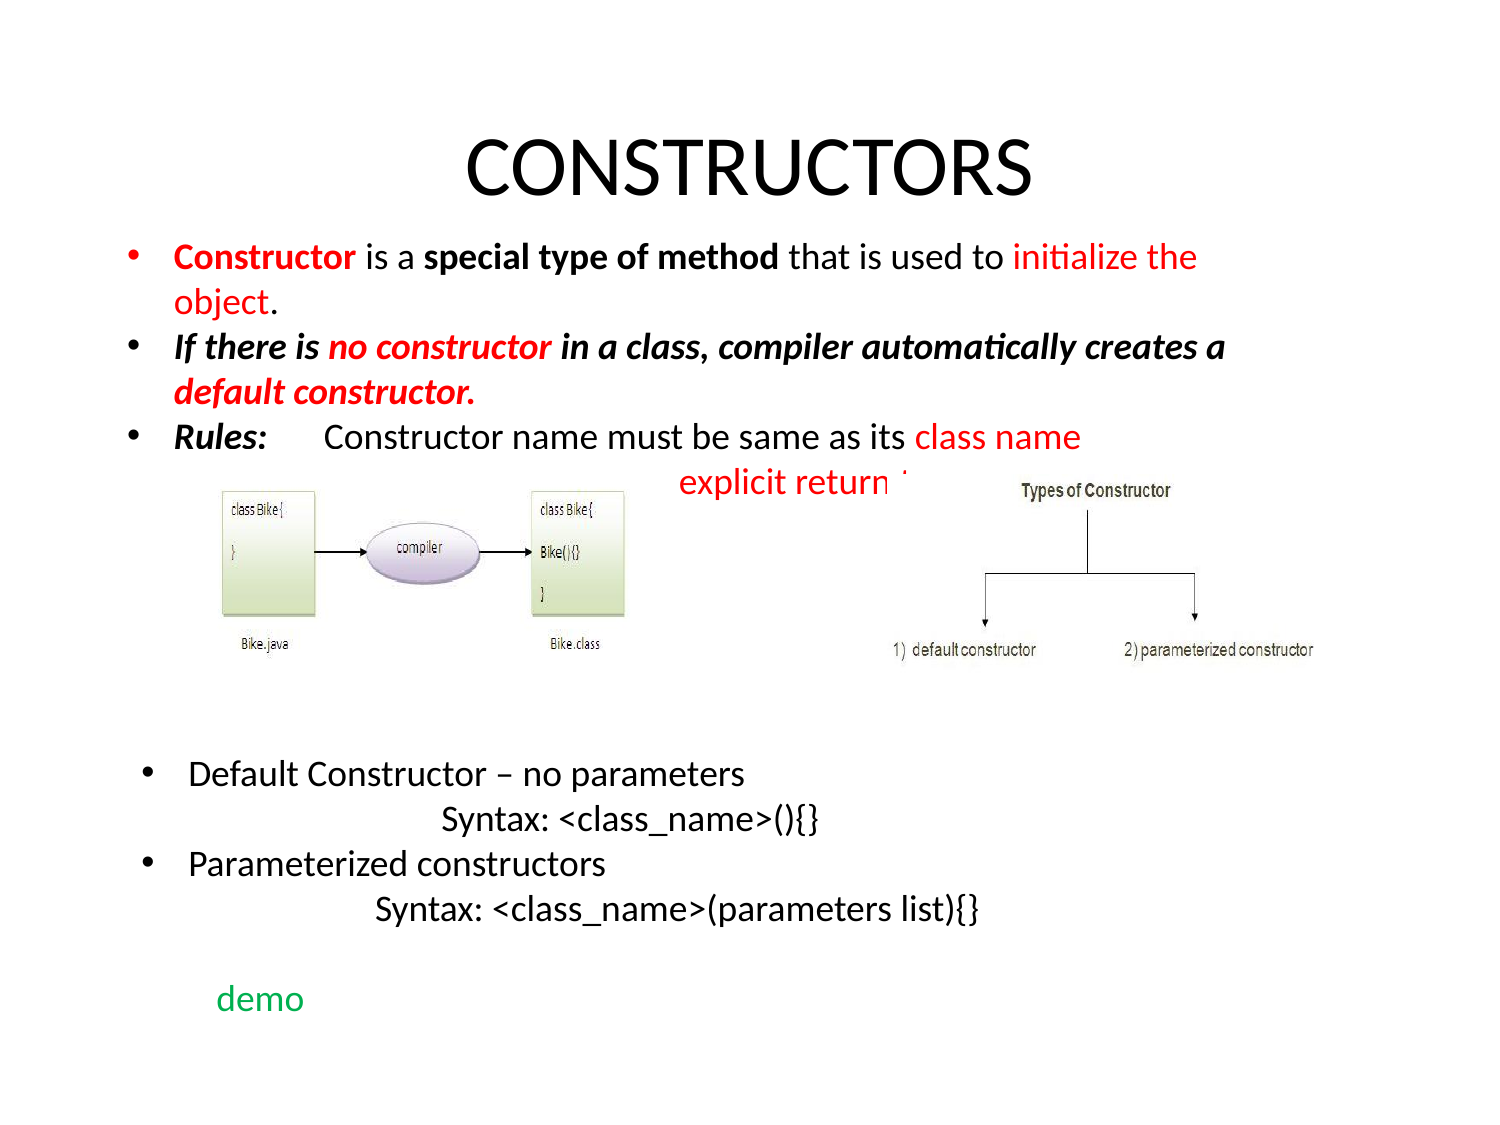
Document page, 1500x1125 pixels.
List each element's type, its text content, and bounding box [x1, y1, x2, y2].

text_box Constructor is a special type of method that is used to initialize the object. If there is no constructor in a class, compiler automatically creates a default constructor. Rules: Constructor name must be same as its class name Constructor must have no explicit return type [112, 224, 1303, 600]
title CONSTRUCTORS [112, 101, 1388, 221]
picture [887, 474, 1315, 686]
picture [190, 449, 678, 680]
text_box Default Constructor – no parameters Syntax: <class_name>(){} Parameterized constructors Syntax: <class_name>(parameters list){} demo [126, 741, 1084, 1072]
